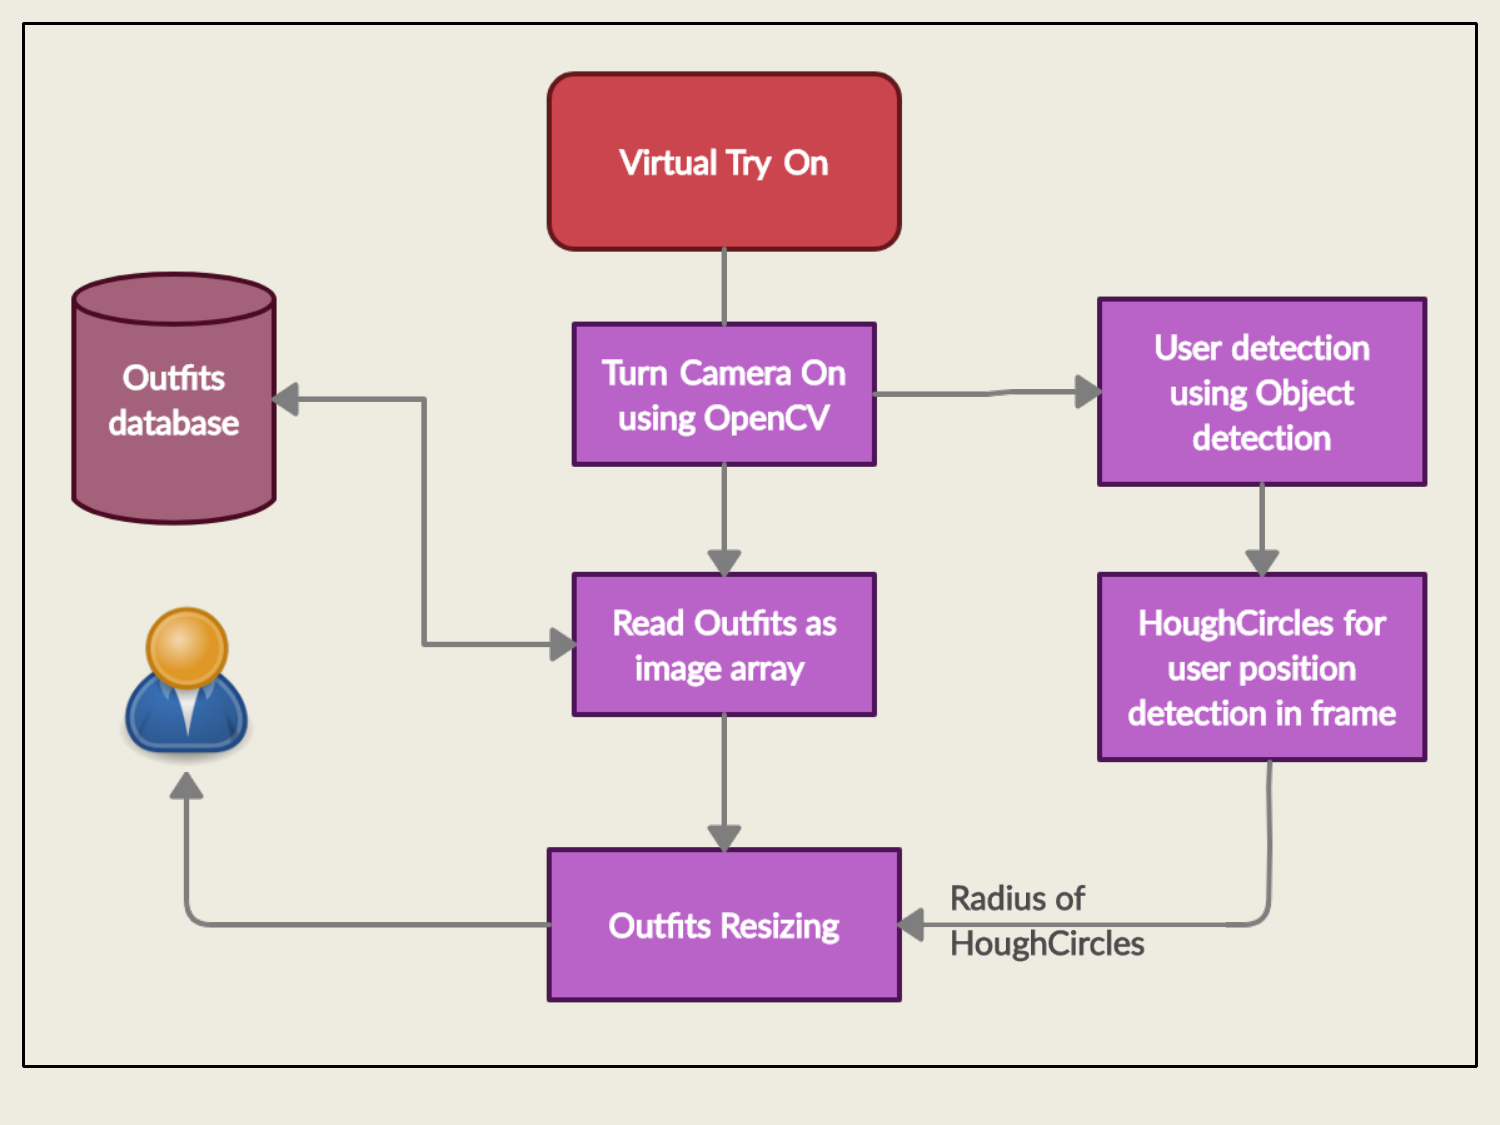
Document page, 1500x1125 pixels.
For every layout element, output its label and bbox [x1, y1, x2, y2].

picture [24, 24, 1476, 1066]
